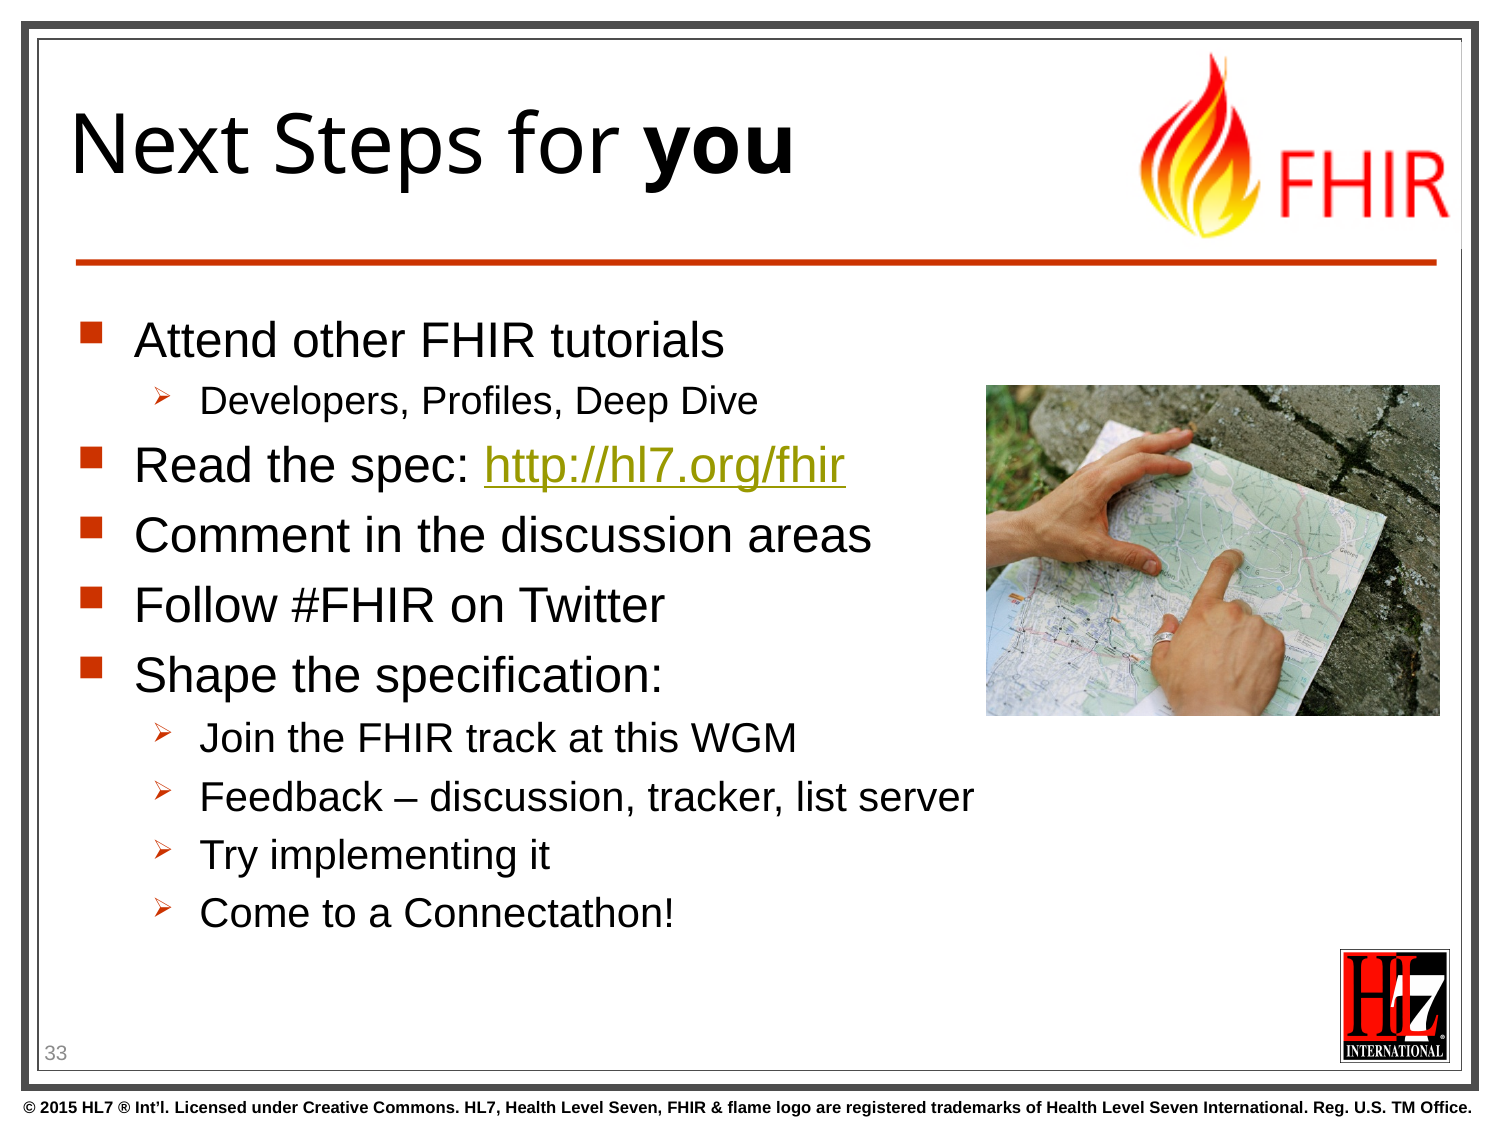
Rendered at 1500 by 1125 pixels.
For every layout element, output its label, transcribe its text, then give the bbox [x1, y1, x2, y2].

list Attend other FHIR tutorials Developers, Profiles, Deep Dive Read the spec: http://hl7.org/fhir Comment in the discussion areas Follow #FHIR on Twitter Shape the specification: Join the FHIR track at this WGM Feedback – discussion, tracker, list server Try implementing it Come to a Connectathon! [62, 299, 1438, 1059]
slide_number 33 [29, 1034, 148, 1071]
picture [1124, 42, 1462, 249]
picture [1340, 949, 1450, 1063]
picture [985, 385, 1440, 717]
title Next Steps for you [53, 54, 1122, 244]
